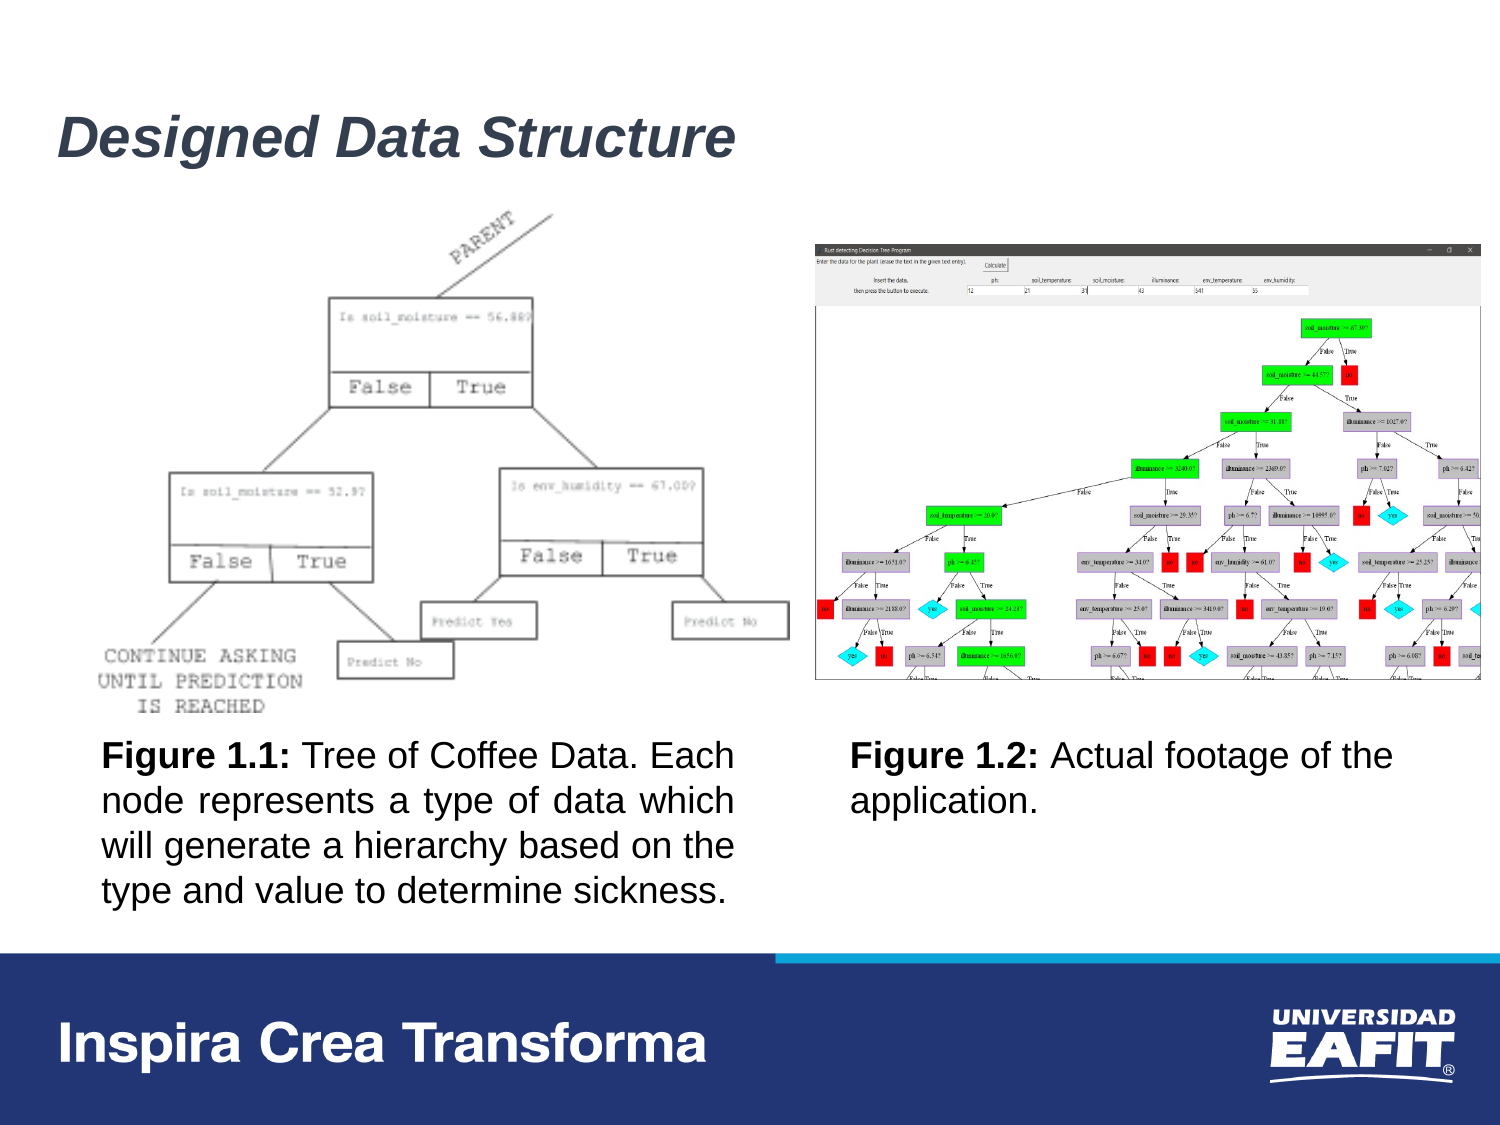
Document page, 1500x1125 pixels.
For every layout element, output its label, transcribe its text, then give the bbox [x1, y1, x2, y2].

picture [0, 0, 1500, 1125]
text_box Designed Data Structure [42, 88, 1336, 189]
text_box Figure 1.1: Tree of Coffee Data. Each node represents a type of data which will generate a hierarchy based on the type and value to determine sickness. [86, 723, 750, 926]
text_box Figure 1.2: Actual footage of the application. [835, 723, 1500, 829]
